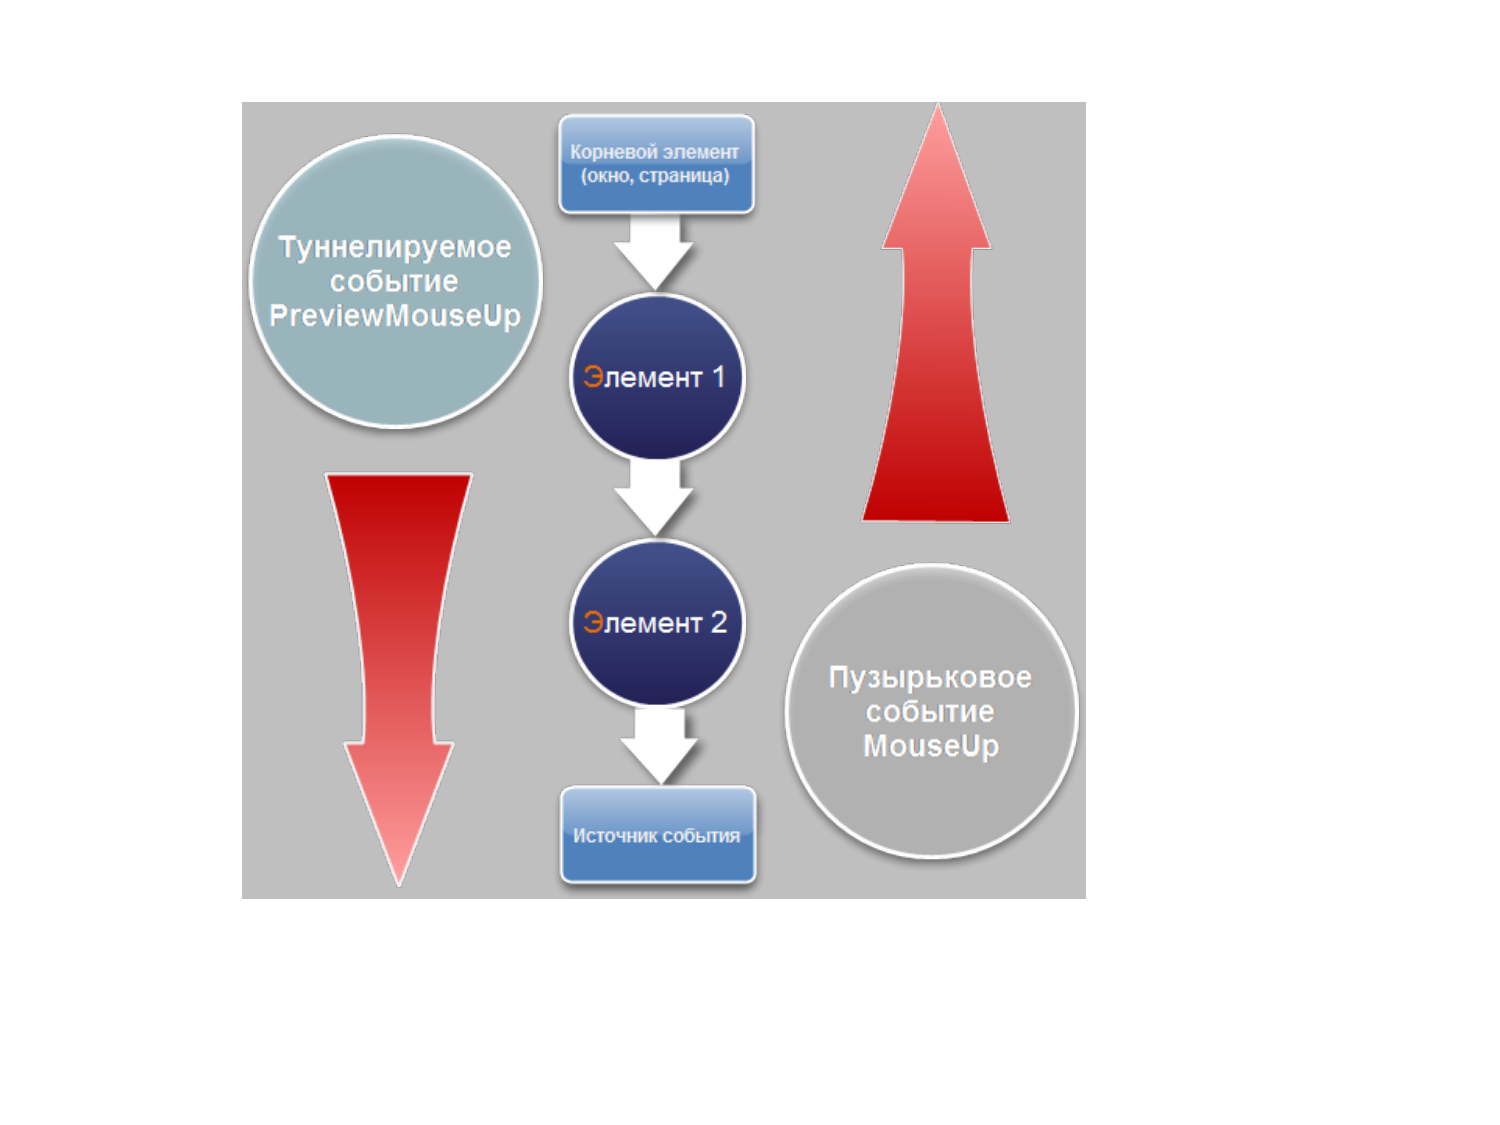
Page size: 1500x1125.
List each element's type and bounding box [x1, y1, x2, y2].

picture [241, 101, 1086, 899]
